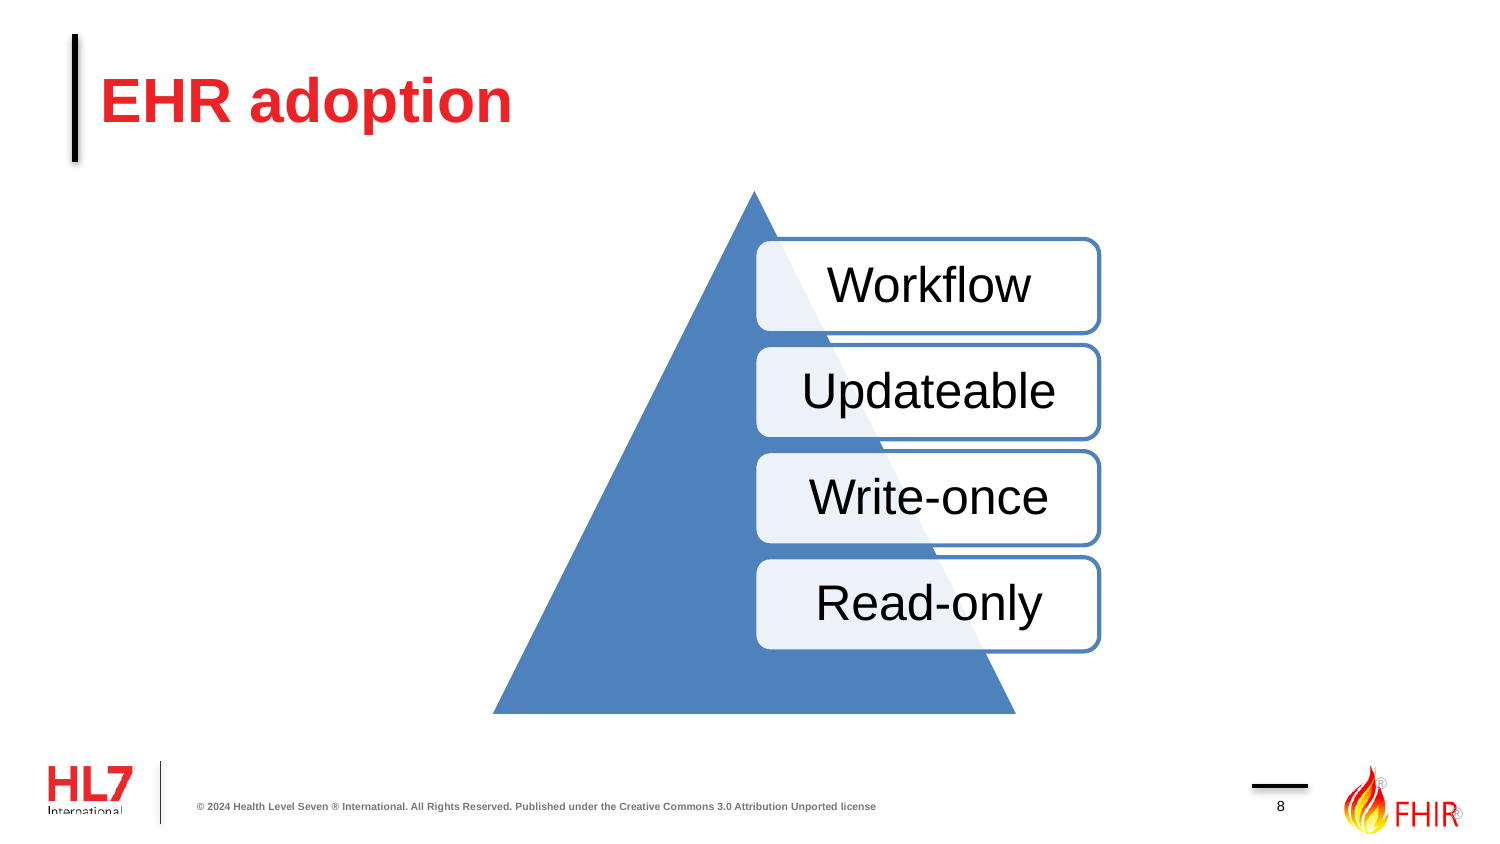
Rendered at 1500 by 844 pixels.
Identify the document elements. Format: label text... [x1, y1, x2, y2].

footer © 2024 Health Level Seven ® International. All Rights Reserved. Published under the Creative Commons 3.0 Attribution Unported license [196, 786, 941, 813]
title EHR adoption [100, 33, 1451, 163]
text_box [307, 185, 1281, 717]
slide_number 8 [1258, 786, 1304, 814]
picture [1339, 760, 1463, 837]
